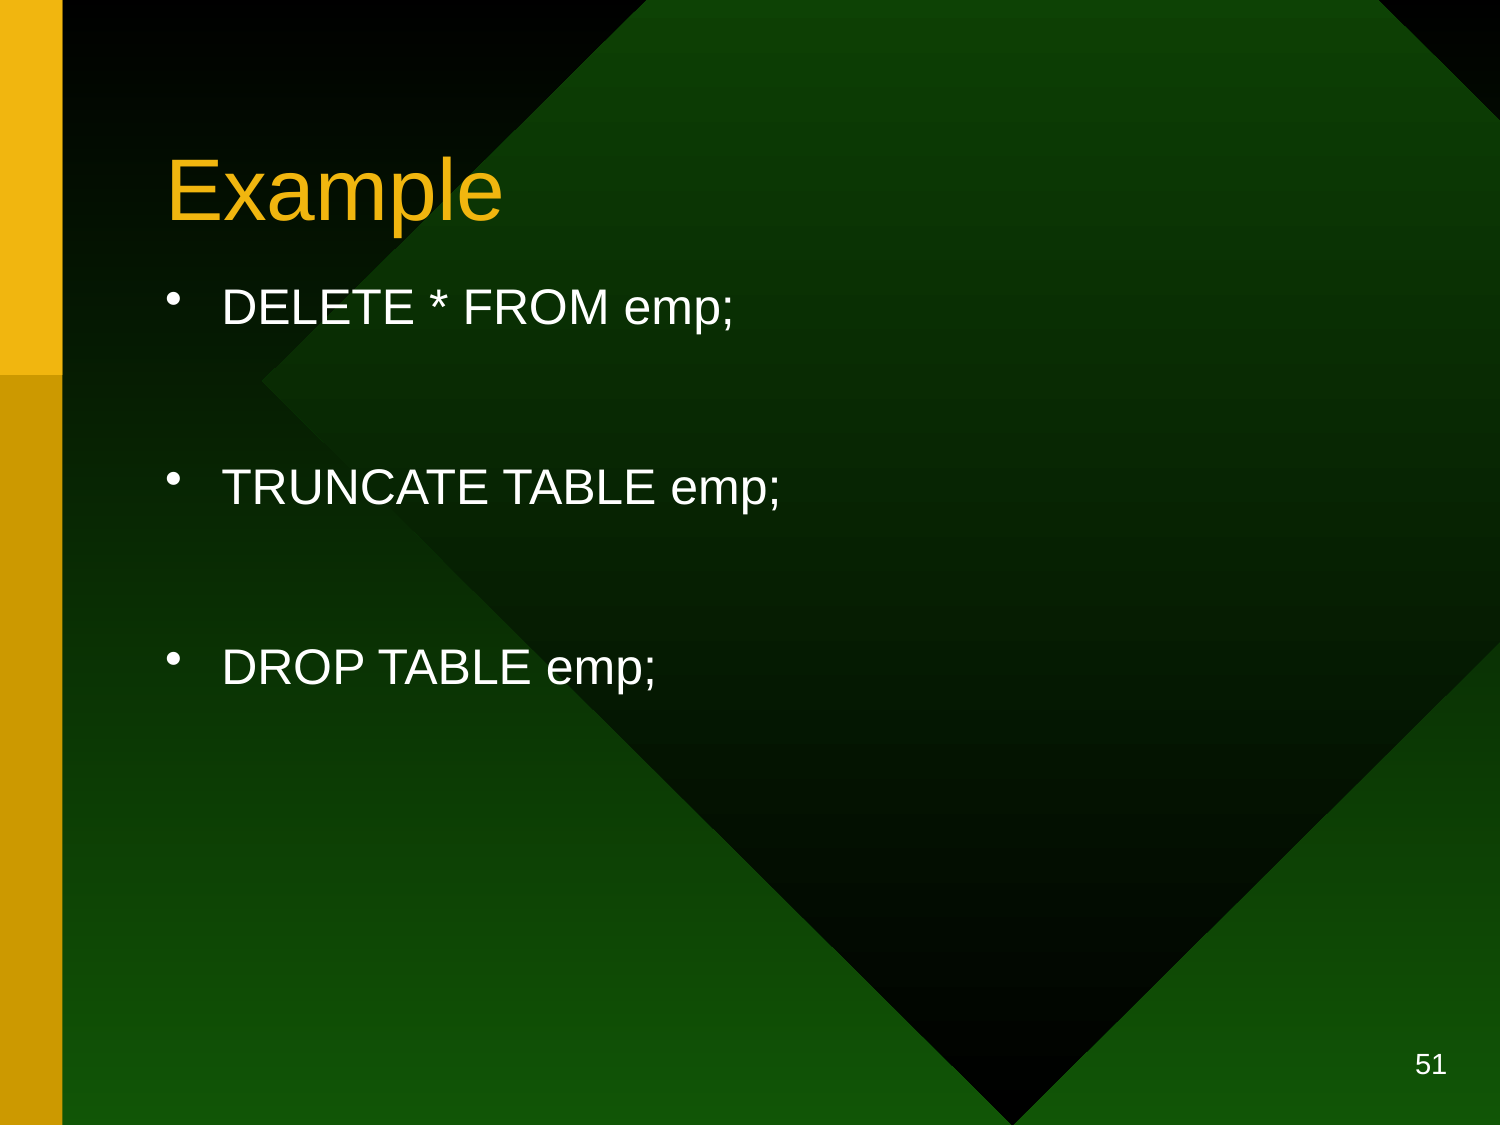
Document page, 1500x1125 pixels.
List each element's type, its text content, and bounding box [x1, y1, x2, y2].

slide_number 51 [1087, 1049, 1463, 1088]
title Example [149, 99, 1388, 266]
list DELETE * FROM emp; TRUNCATE TABLE emp; DROP TABLE emp; [149, 266, 1388, 976]
